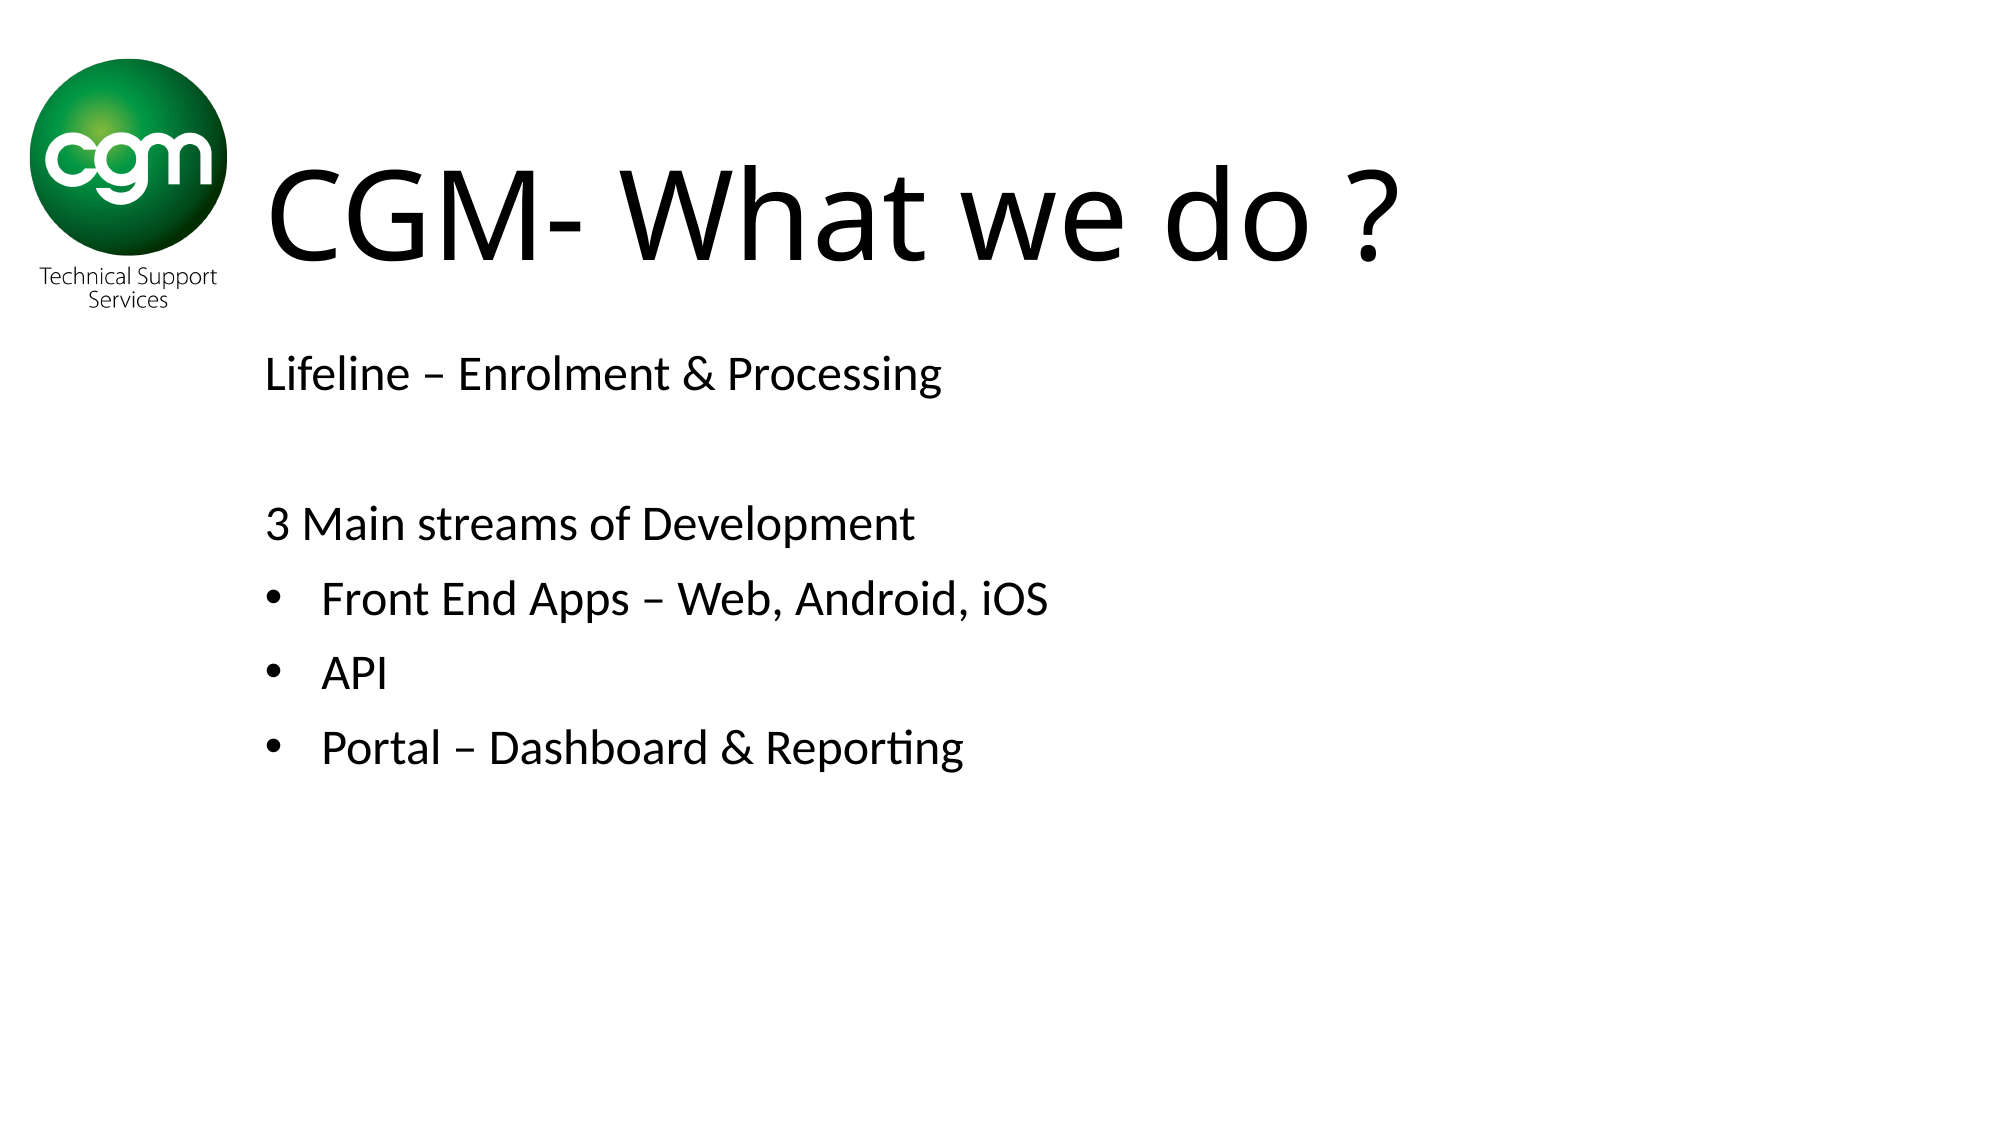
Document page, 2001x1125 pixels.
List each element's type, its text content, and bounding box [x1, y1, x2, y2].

subtitle Lifeline – Enrolment & Processing 3 Main streams of Development Front End Apps – Web, Android, iOS API Portal – Dashboard & Reporting [249, 339, 1750, 1099]
picture [24, 54, 231, 311]
title CGM- What we do ? [249, 32, 1750, 296]
